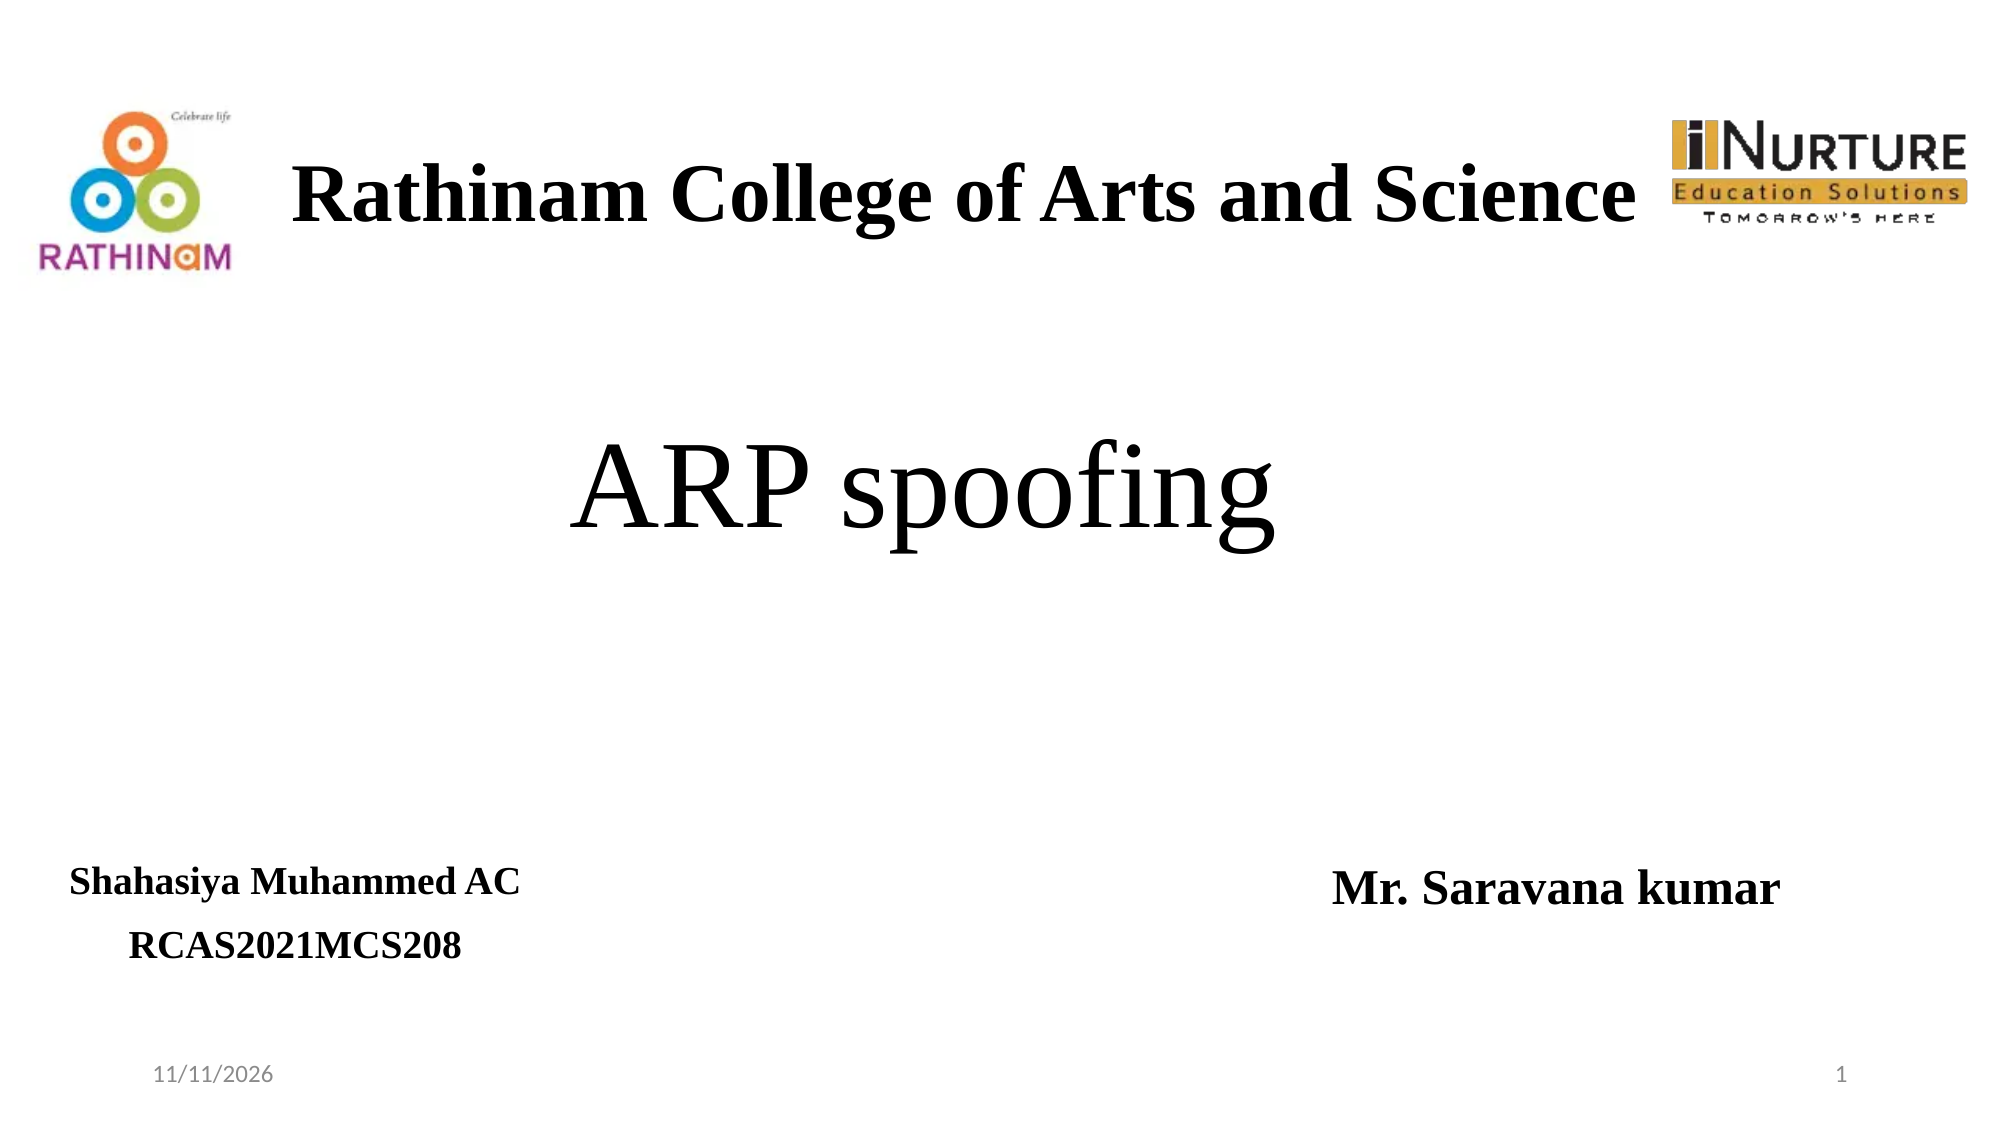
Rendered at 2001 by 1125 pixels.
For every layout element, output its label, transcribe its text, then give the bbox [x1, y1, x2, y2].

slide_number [137, 1042, 588, 1103]
text_box Mr. Saravana kumar [1313, 853, 1799, 1075]
picture [18, 87, 255, 291]
subtitle Shahasiya Muhammed AC RCAS2021MCS208 [53, 853, 538, 1075]
text_box Rathinam College of Arts and Science [215, 64, 1621, 247]
title ARP spoofing [173, 380, 1674, 563]
picture [1621, 64, 2000, 264]
slide_number 1 [1412, 1042, 1863, 1103]
